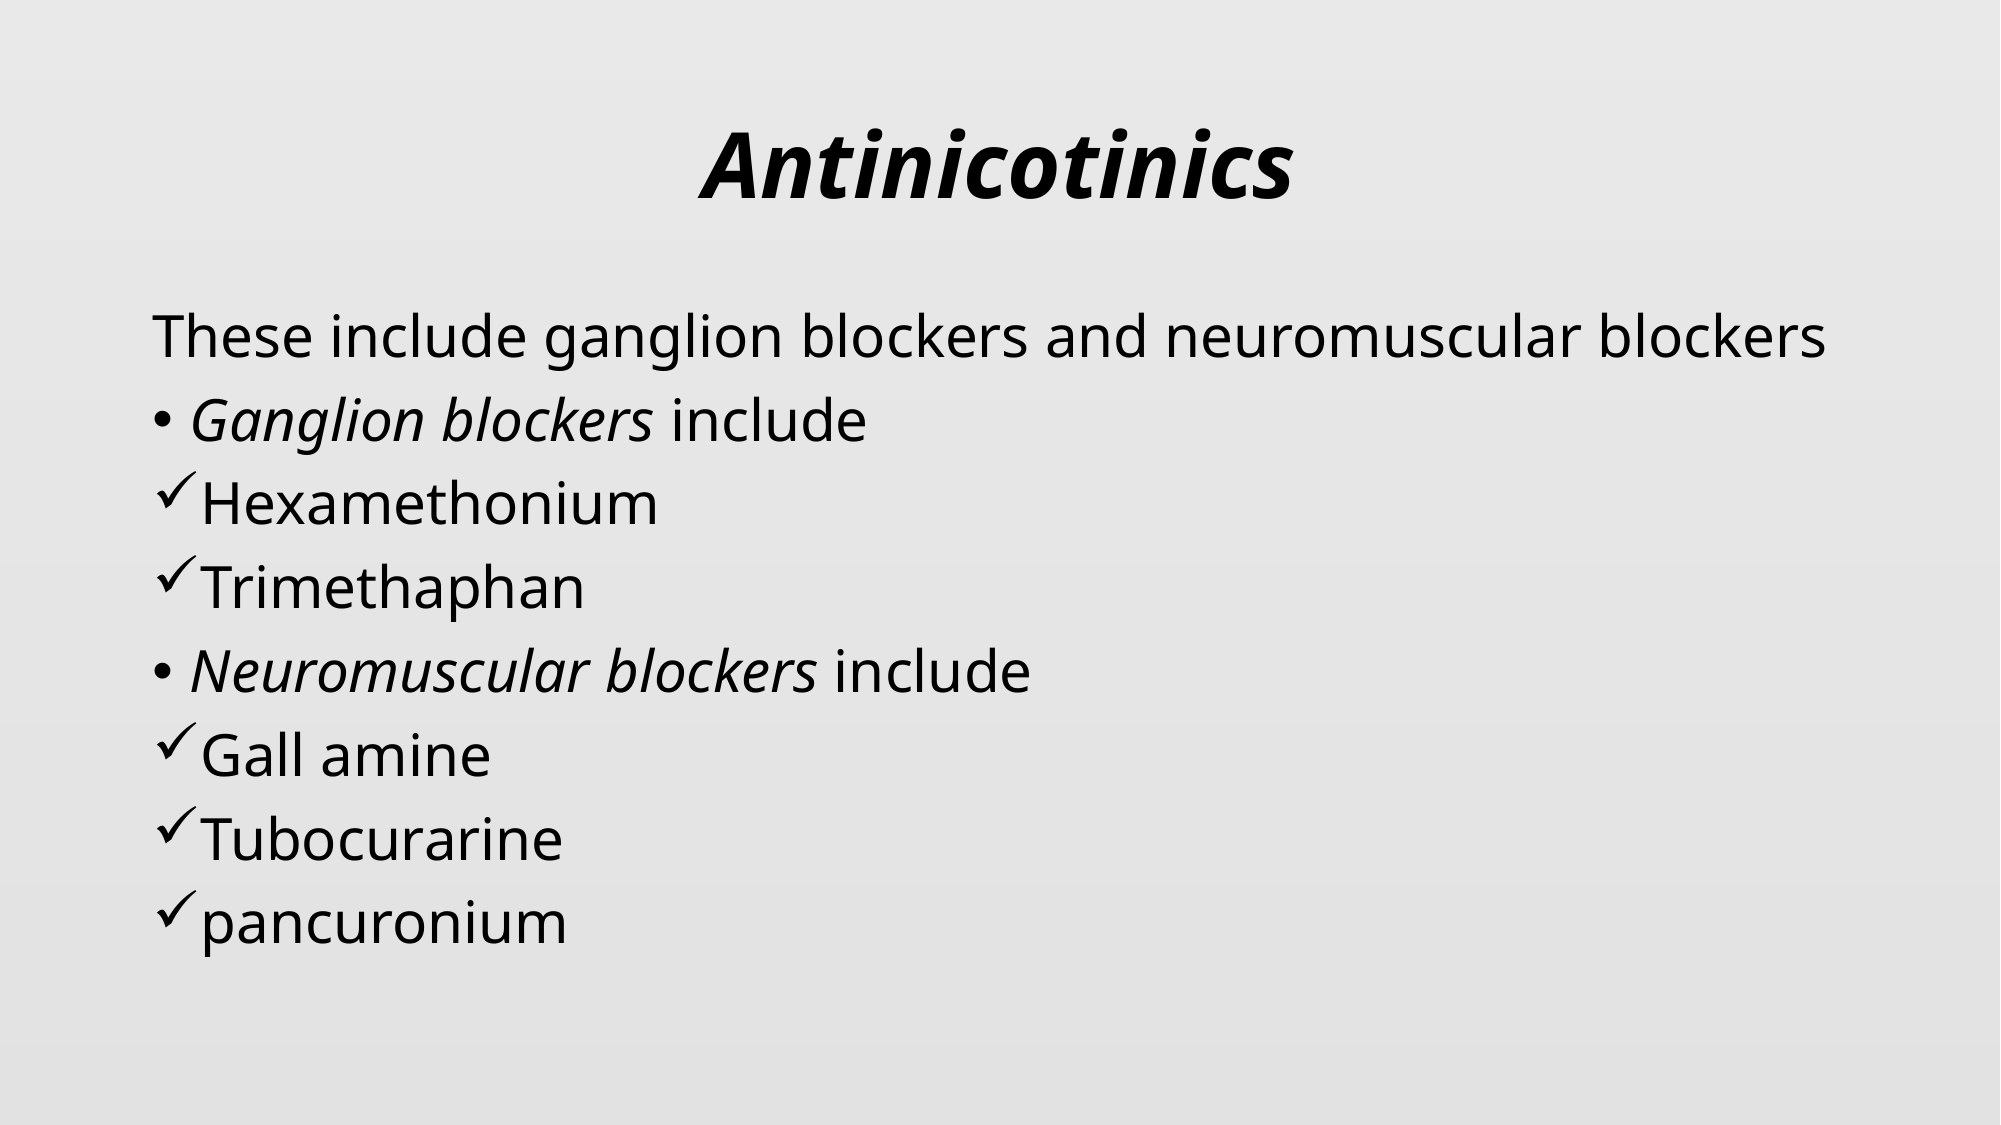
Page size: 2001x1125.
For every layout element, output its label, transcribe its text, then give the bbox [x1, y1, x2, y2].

title Antinicotinics [137, 59, 1863, 278]
list These include ganglion blockers and neuromuscular blockers Ganglion blockers include Hexamethonium Trimethaphan Neuromuscular blockers include Gall amine Tubocurarine pancuronium [137, 299, 1863, 1014]
